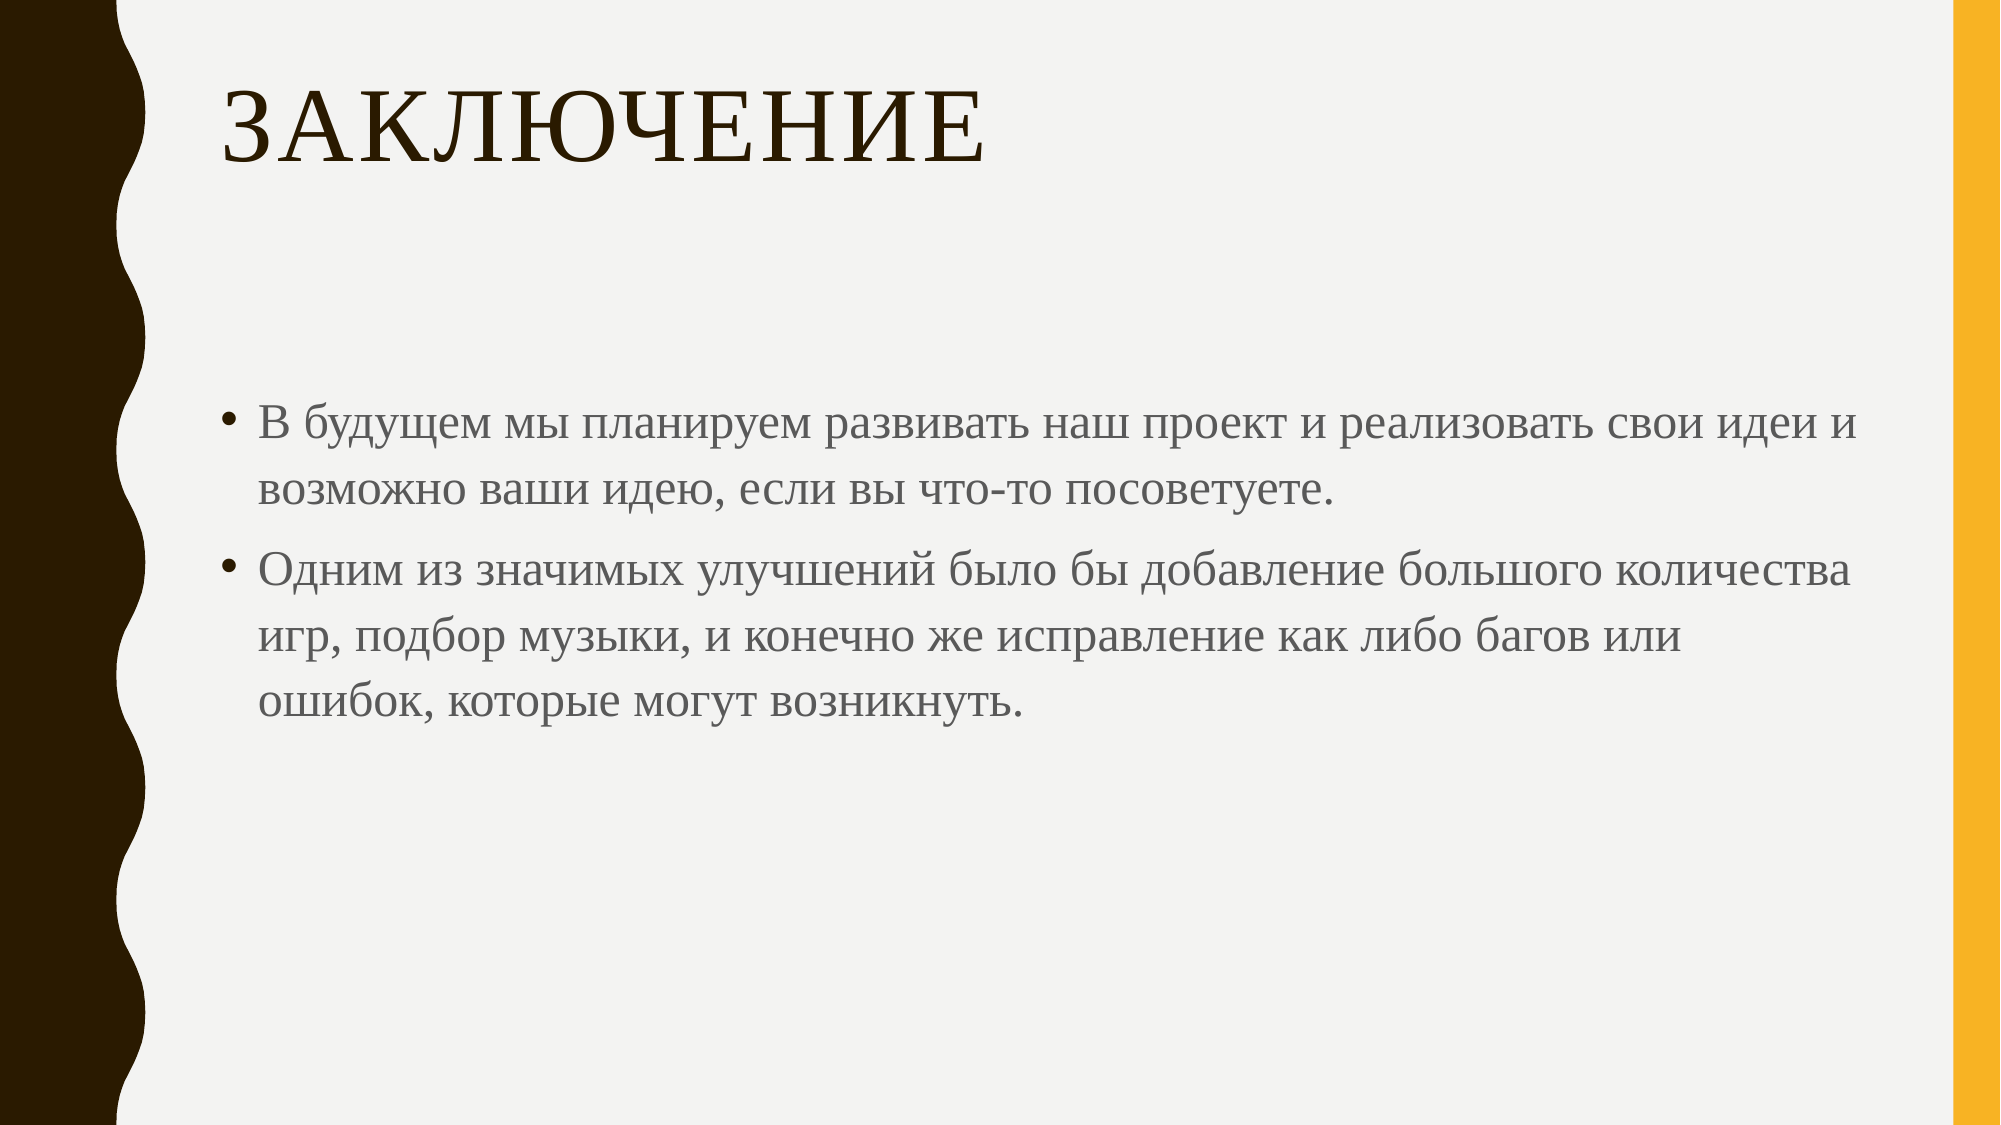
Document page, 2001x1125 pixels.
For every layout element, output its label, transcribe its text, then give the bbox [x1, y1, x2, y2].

title Заключение [205, 62, 1875, 308]
list В будущем мы планируем развивать наш проект и реализовать свои идеи и возможно ваши идею, если вы что-то посоветуете. Одним из значимых улучшений было бы добавление большого количества игр, подбор музыки, и конечно же исправление как либо багов или ошибок, которые могут возникнуть. [205, 375, 1875, 965]
